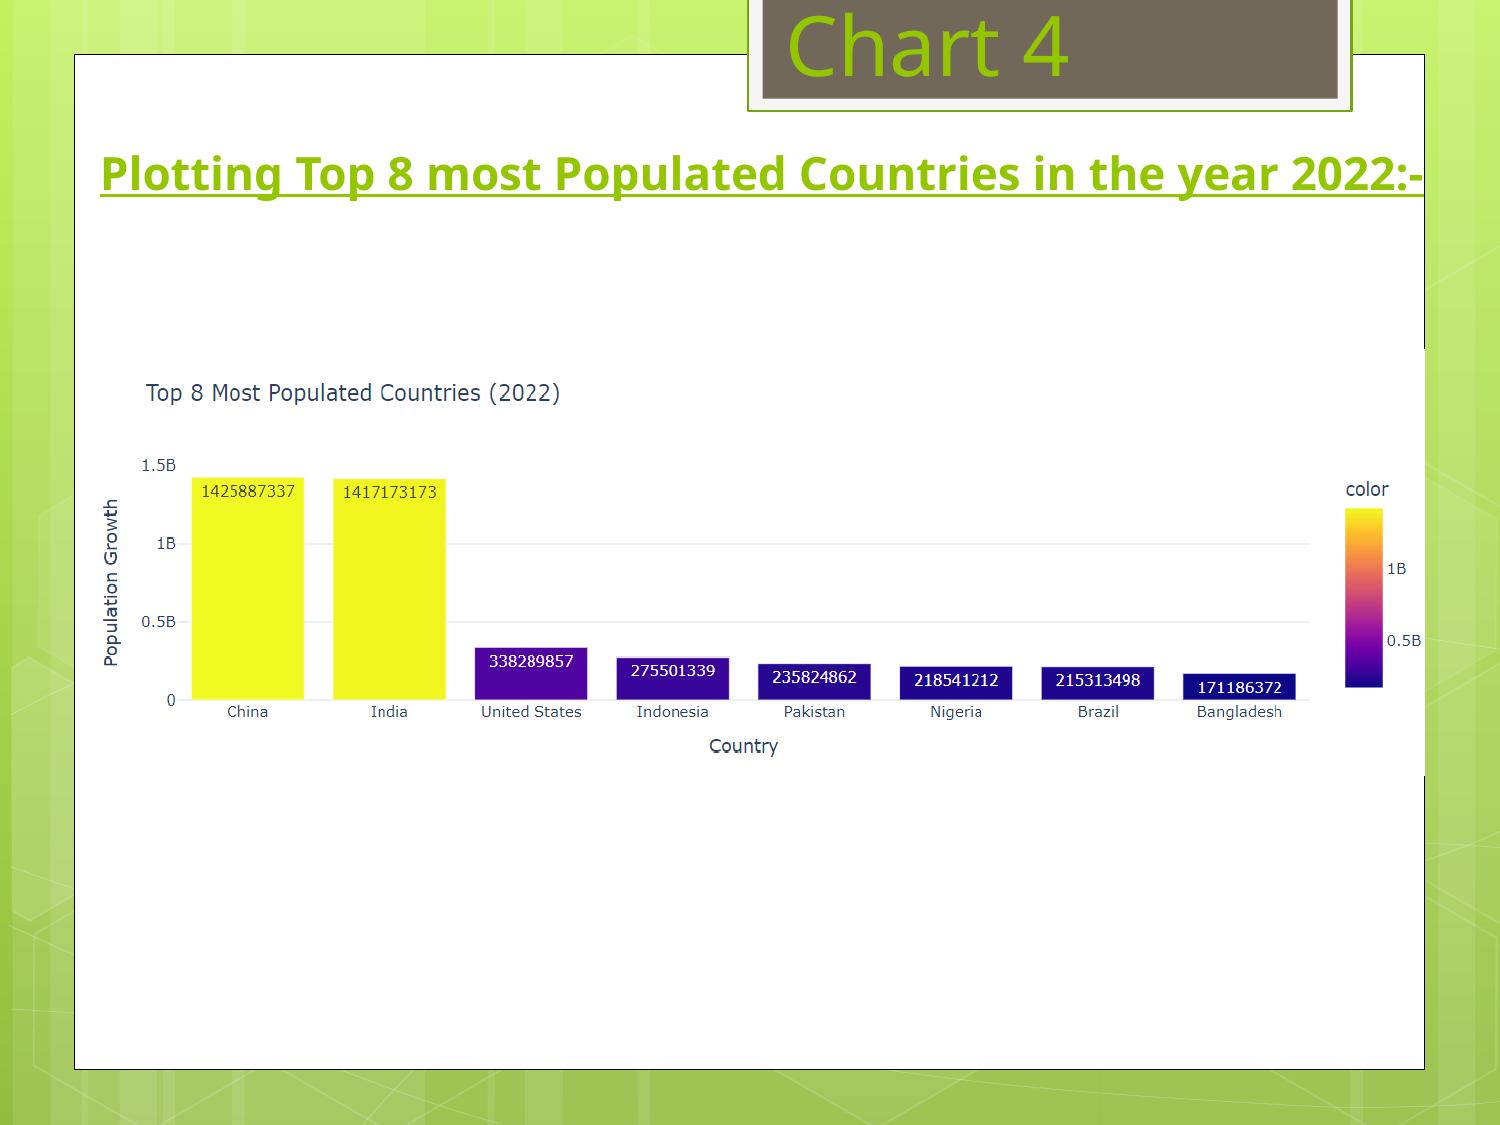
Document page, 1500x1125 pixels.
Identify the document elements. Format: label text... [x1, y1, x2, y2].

title Plotting Top 8 most Populated Countries in the year 2022:- [84, 62, 1500, 208]
picture [84, 349, 1426, 776]
text_box Chart 4 [770, 0, 1135, 101]
